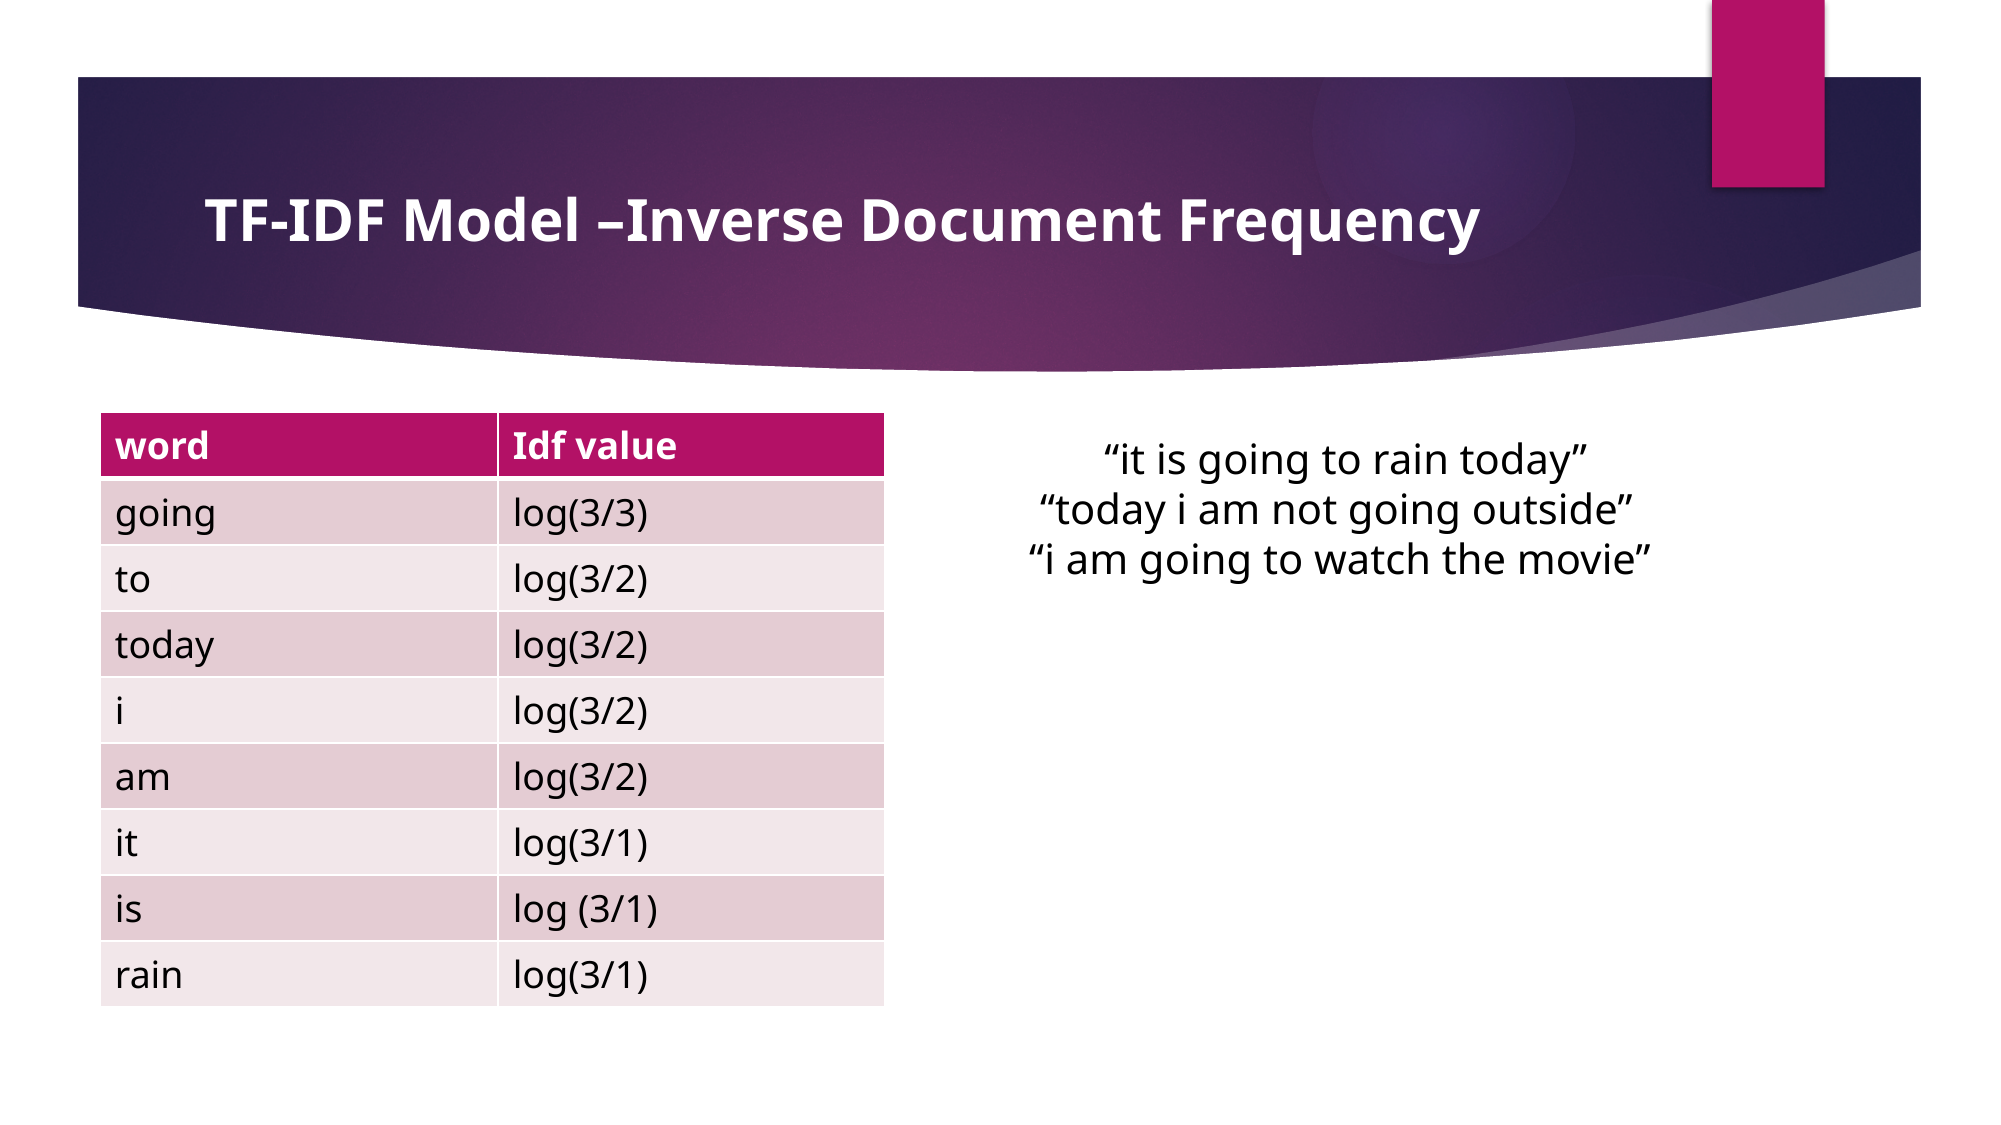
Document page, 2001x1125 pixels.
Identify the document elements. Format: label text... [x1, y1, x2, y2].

table_cell log (3/1) [499, 876, 884, 940]
table_cell going [101, 481, 497, 544]
table_cell log(3/3) [499, 481, 884, 544]
table_cell log(3/2) [499, 678, 884, 742]
table_cell log(3/2) [499, 744, 884, 808]
table_header word [101, 413, 497, 476]
table_cell log(3/1) [499, 810, 884, 874]
title TF-IDF Model –Inverse Document Frequency [189, 159, 1627, 276]
text_box “it is going to rain today” “today i am not going outside” “i am going to watch the movie” [950, 425, 1963, 590]
table_cell today [101, 612, 497, 676]
table_cell is [101, 876, 497, 940]
table_cell am [101, 744, 497, 808]
table_header Idf value [499, 413, 884, 476]
table_cell log(3/2) [499, 546, 884, 610]
table_cell rain [101, 942, 497, 1006]
table_cell log(3/1) [499, 942, 884, 1006]
table_cell it [101, 810, 497, 874]
table_cell log(3/2) [499, 612, 884, 676]
table_cell to [101, 546, 497, 610]
table_cell i [101, 678, 497, 742]
